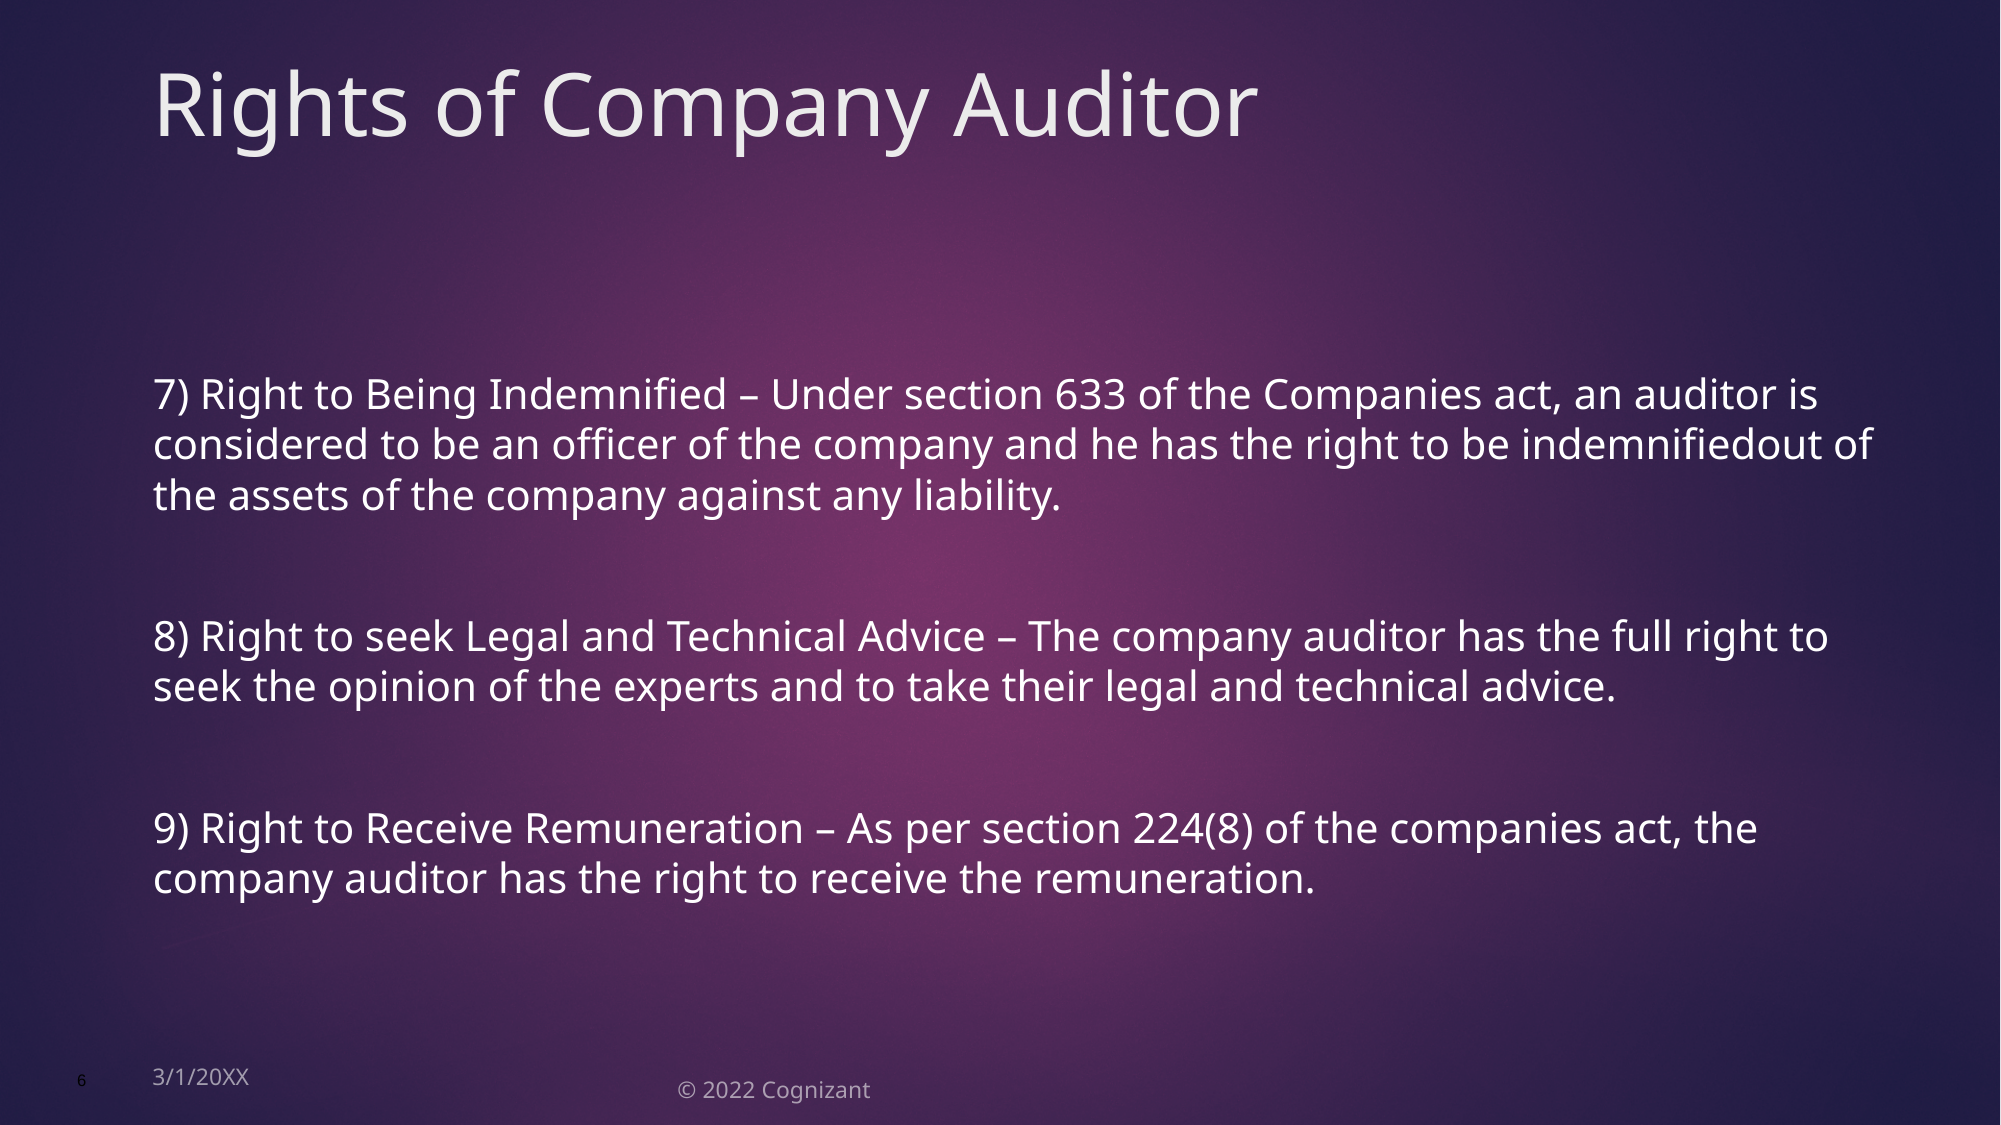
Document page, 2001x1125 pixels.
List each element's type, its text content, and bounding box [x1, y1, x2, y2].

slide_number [137, 1054, 588, 1115]
footer © 2022 Cognizant [662, 1054, 1338, 1115]
text_box 6 [62, 1062, 100, 1098]
title Rights of Company Auditor [137, 0, 1783, 162]
list 7) Right to Being Indemnified – Under section 633 of the Companies act, an auditor is considered to be an officer of the company and he has the right to be indemnifiedout of the assets of the company against any liability. 8) Right to seek Legal and Technical Advice – The company auditor has the full right to seek the opinion of the experts and to take their legal and technical advice. 9) Right to Receive Remuneration – As per section 224(8) of the companies act, the company auditor has the right to receive the remuneration. [138, 218, 1919, 1014]
